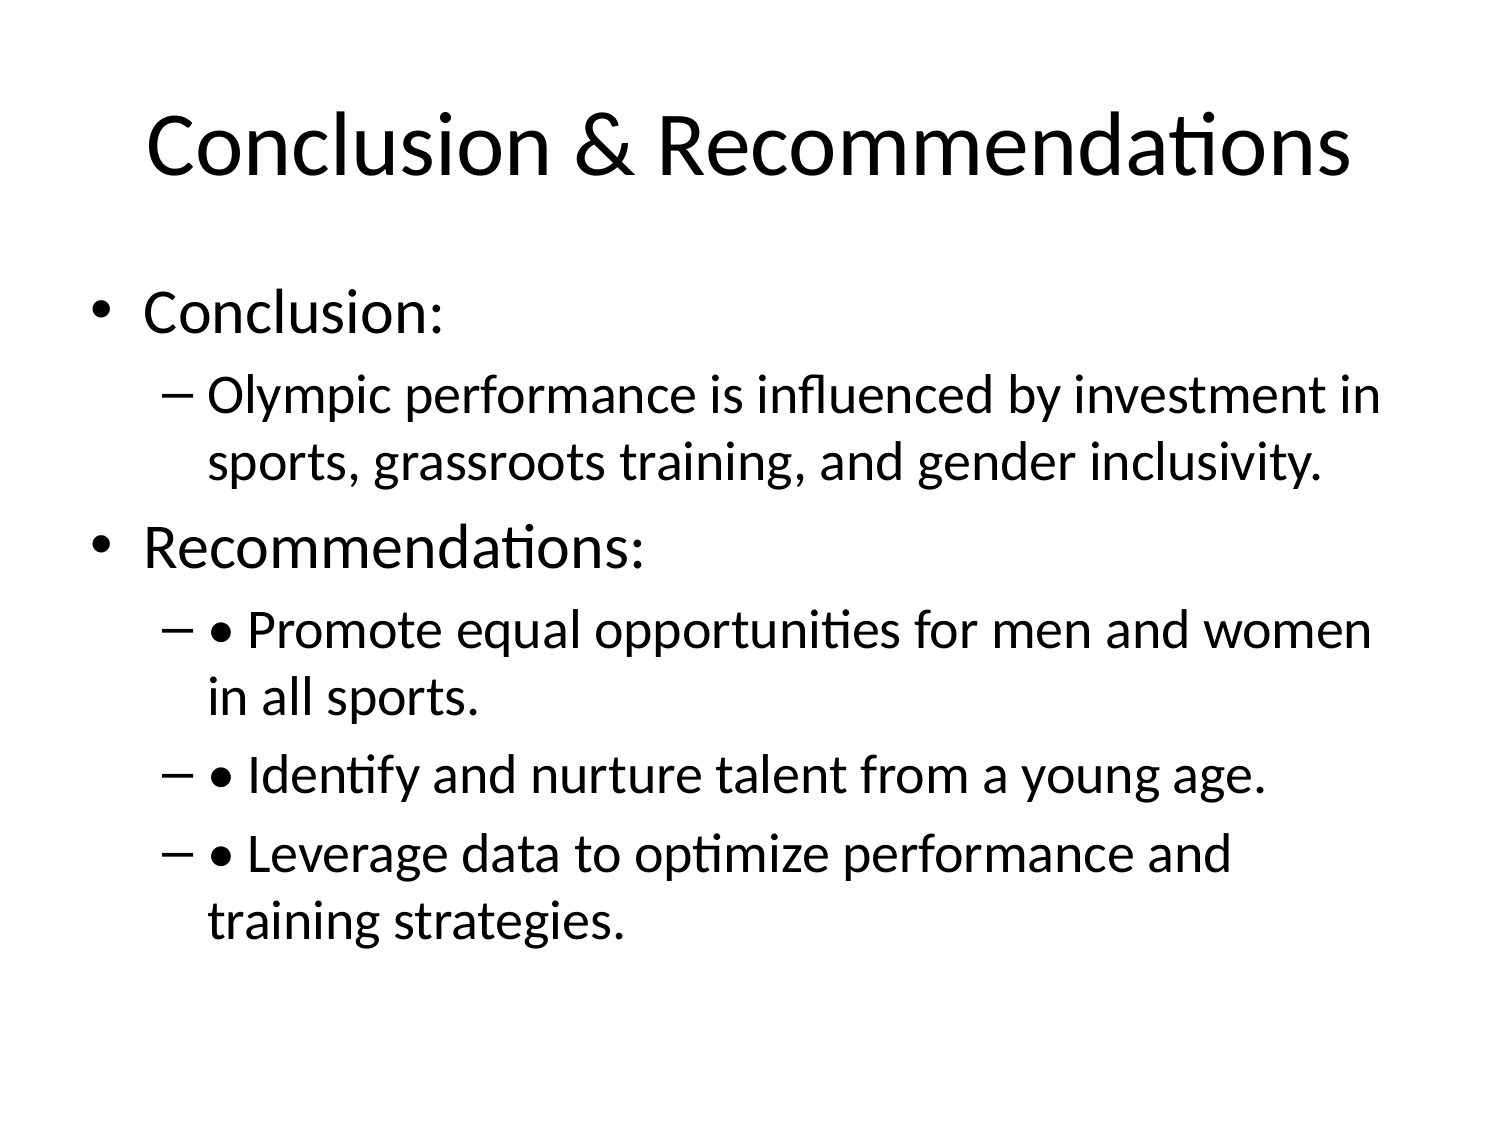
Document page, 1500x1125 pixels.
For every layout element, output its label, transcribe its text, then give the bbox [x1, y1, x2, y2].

title Conclusion & Recommendations [75, 45, 1425, 233]
list Conclusion: Olympic performance is influenced by investment in sports, grassroots training, and gender inclusivity. Recommendations: • Promote equal opportunities for men and women in all sports. • Identify and nurture talent from a young age. • Leverage data to optimize performance and training strategies. [75, 262, 1425, 1005]
